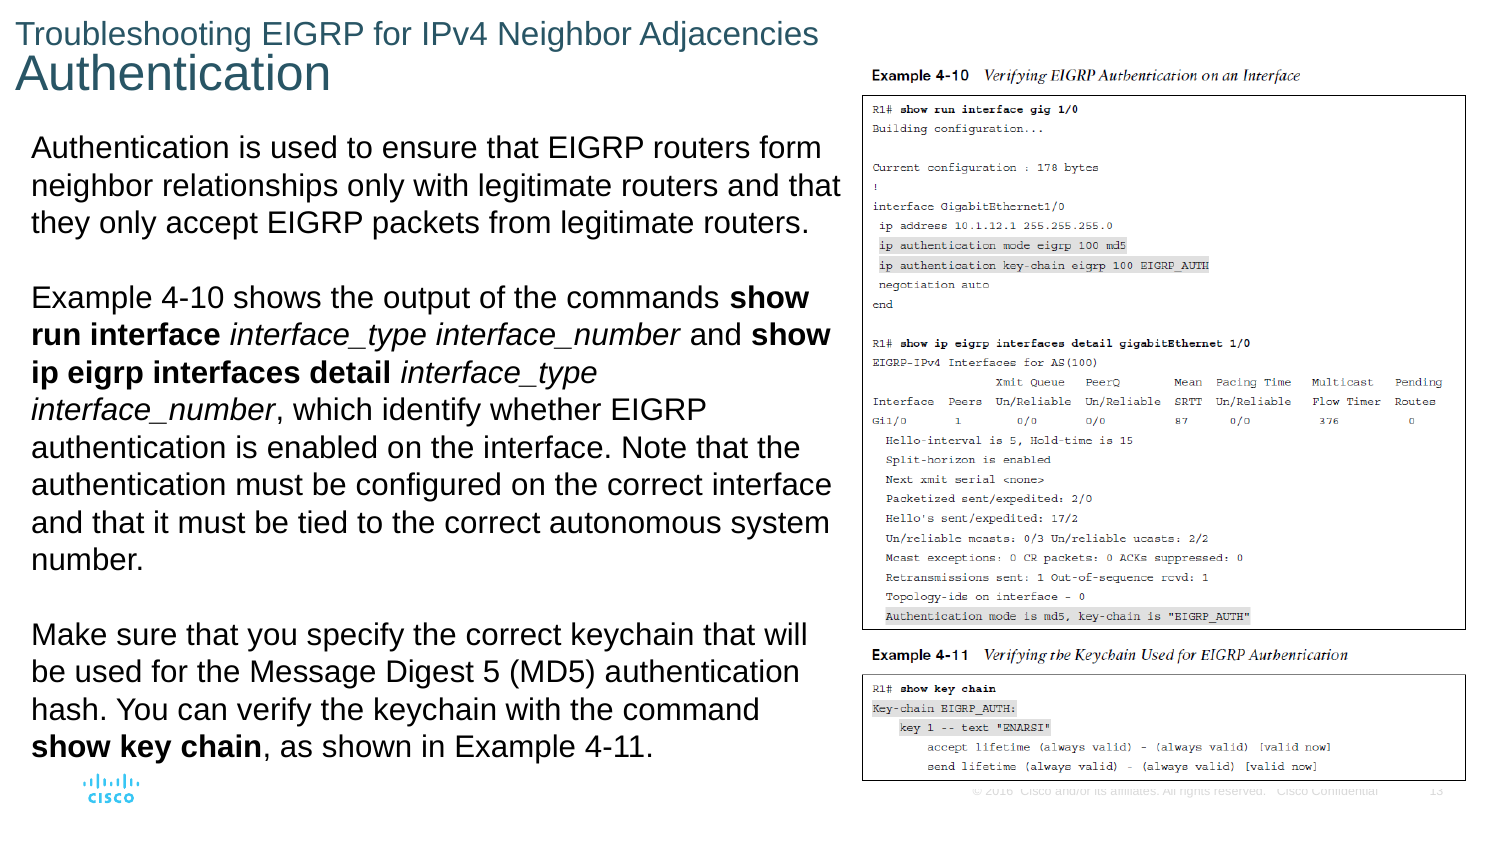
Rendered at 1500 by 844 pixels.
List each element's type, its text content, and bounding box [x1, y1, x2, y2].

text_box Authentication is used to ensure that EIGRP routers form neighbor relationships only with legitimate routers and that they only accept EIGRP packets from legitimate routers. Example 4-10 shows the output of the commands show run interface interface_type interface_number and show ip eigrp interfaces detail interface_type interface_number, which identify whether EIGRP authentication is enabled on the interface. Note that the authentication must be configured on the correct interface and that it must be tied to the correct autonomous system number. Make sure that you specify the correct keychain that will be used for the Message Digest 5 (MD5) authentication hash. You can verify the keychain with the command show key chain, as shown in Example 4-11. [16, 120, 842, 772]
title Troubleshooting EIGRP for IPv4 Neighbor Adjacencies Authentication [0, 0, 1369, 121]
picture [847, 59, 1479, 789]
